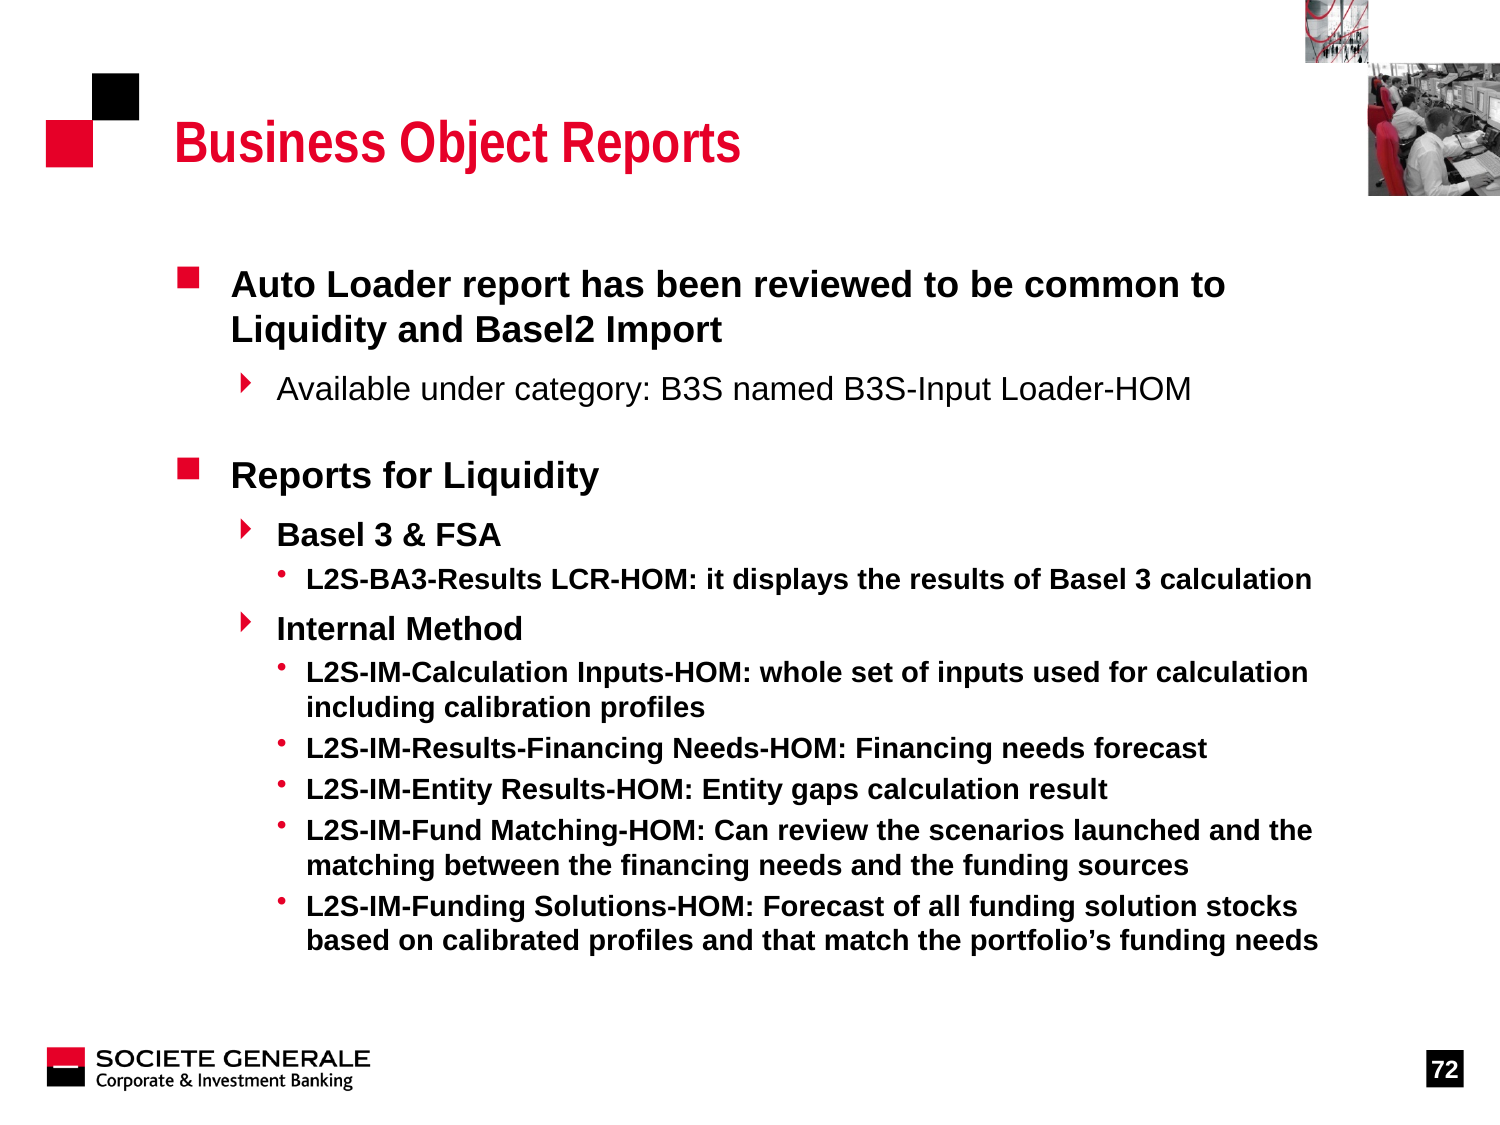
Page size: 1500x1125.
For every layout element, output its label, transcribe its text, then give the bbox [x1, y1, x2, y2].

picture [1305, 0, 1500, 196]
picture [45, 1046, 372, 1092]
list Auto Loader report has been reviewed to be common to Liquidity and Basel2 Import Available under category: B3S named B3S-Input Loader-HOM Reports for Liquidity Basel 3 & FSA L2S-BA3-Results LCR-HOM: it displays the results of Basel 3 calculation Internal Method L2S-IM-Calculation Inputs-HOM: whole set of inputs used for calculation including calibration profiles L2S-IM-Results-Financing Needs-HOM: Financing needs forecast L2S-IM-Entity Results-HOM: Entity gaps calculation result L2S-IM-Fund Matching-HOM: Can review the scenarios launched and the matching between the financing needs and the funding sources L2S-IM-Funding Solutions-HOM: Forecast of all funding solution stocks based on calibrated profiles and that match the portfolio’s funding needs [159, 252, 1370, 1000]
slide_number 72 [1426, 1049, 1465, 1088]
title Business Object Reports [159, 104, 1353, 235]
